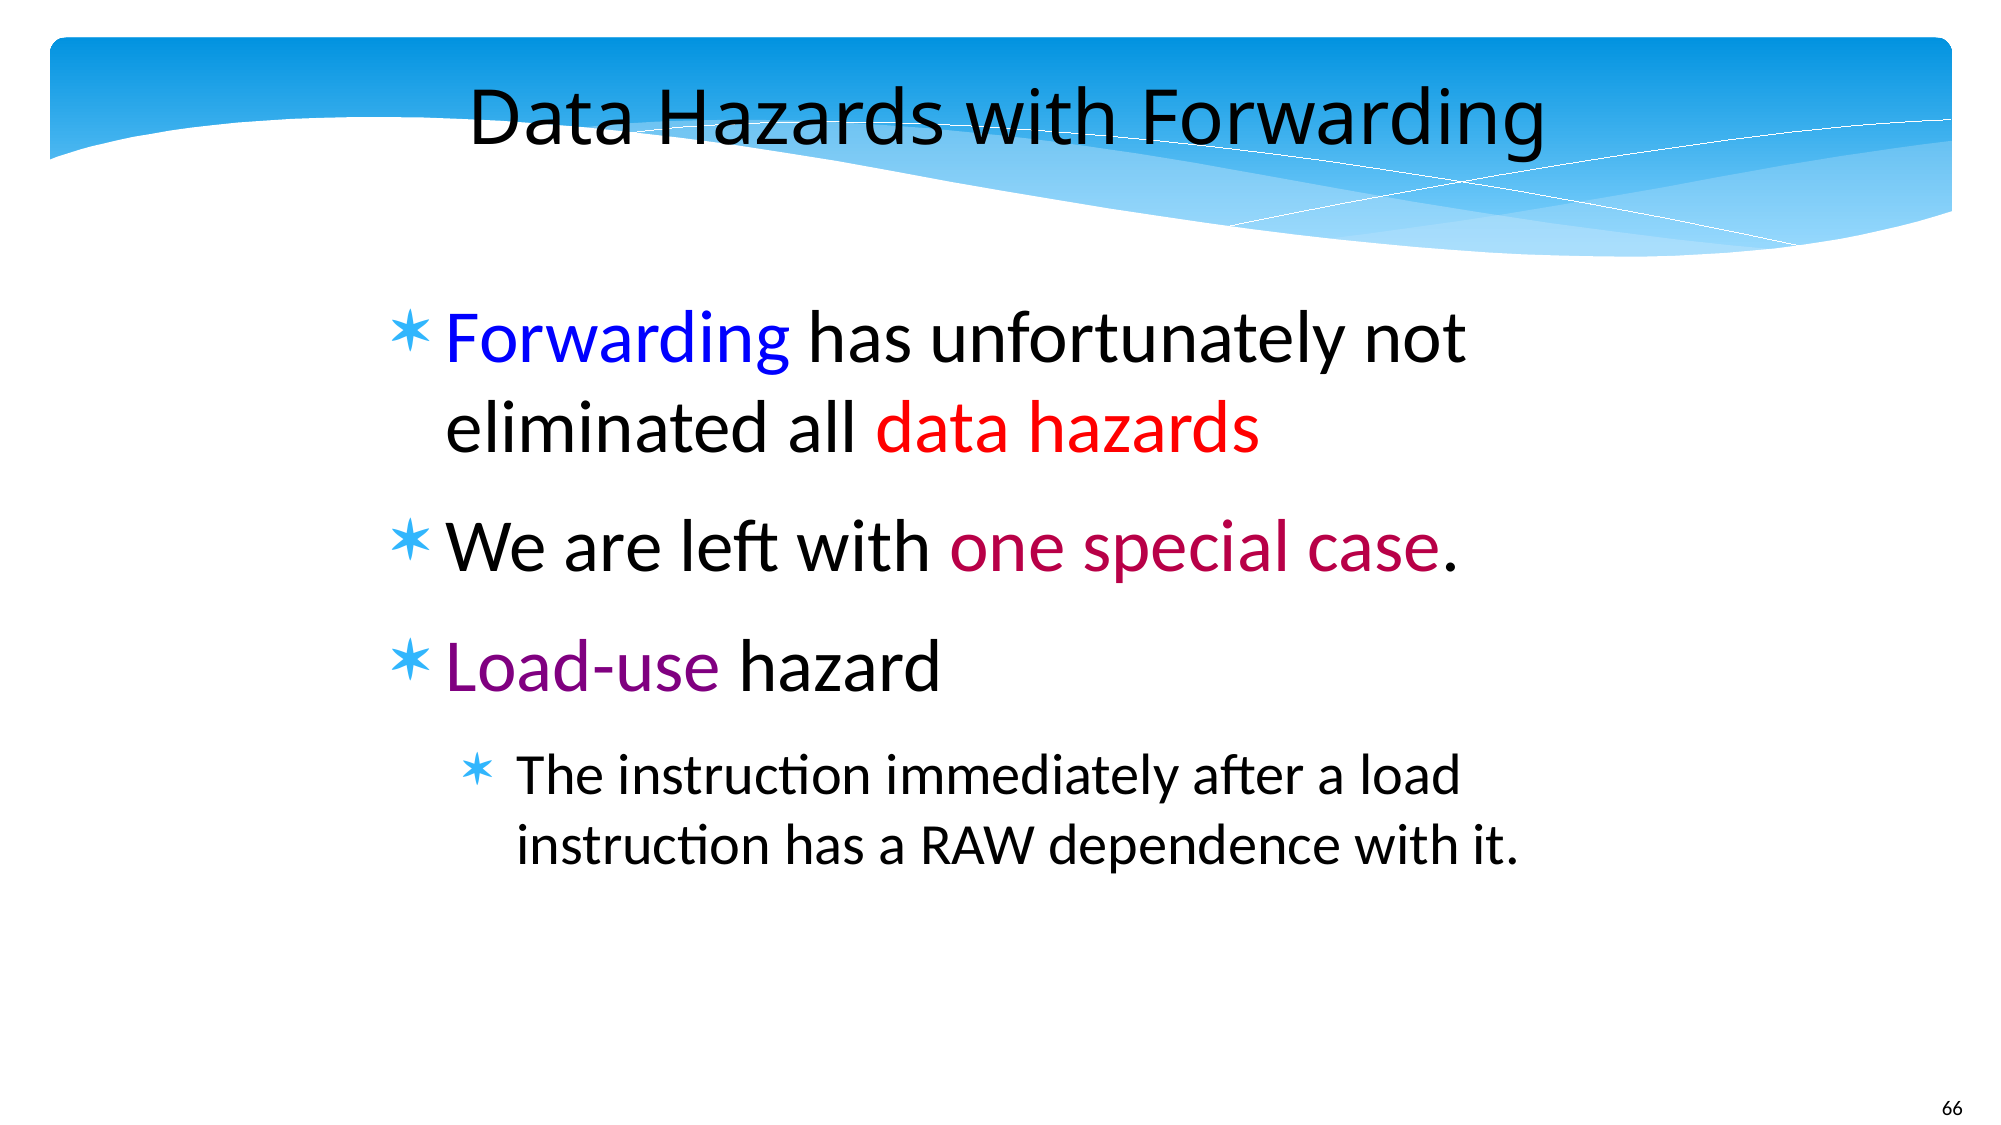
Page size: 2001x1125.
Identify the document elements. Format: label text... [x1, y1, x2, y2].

title Data Hazards with Forwarding [399, 37, 1617, 192]
list Forwarding has unfortunately not eliminated all data hazards We are left with one special case. Load-use hazard The instruction immediately after a load instruction has a RAW dependence with it. [375, 287, 1630, 938]
